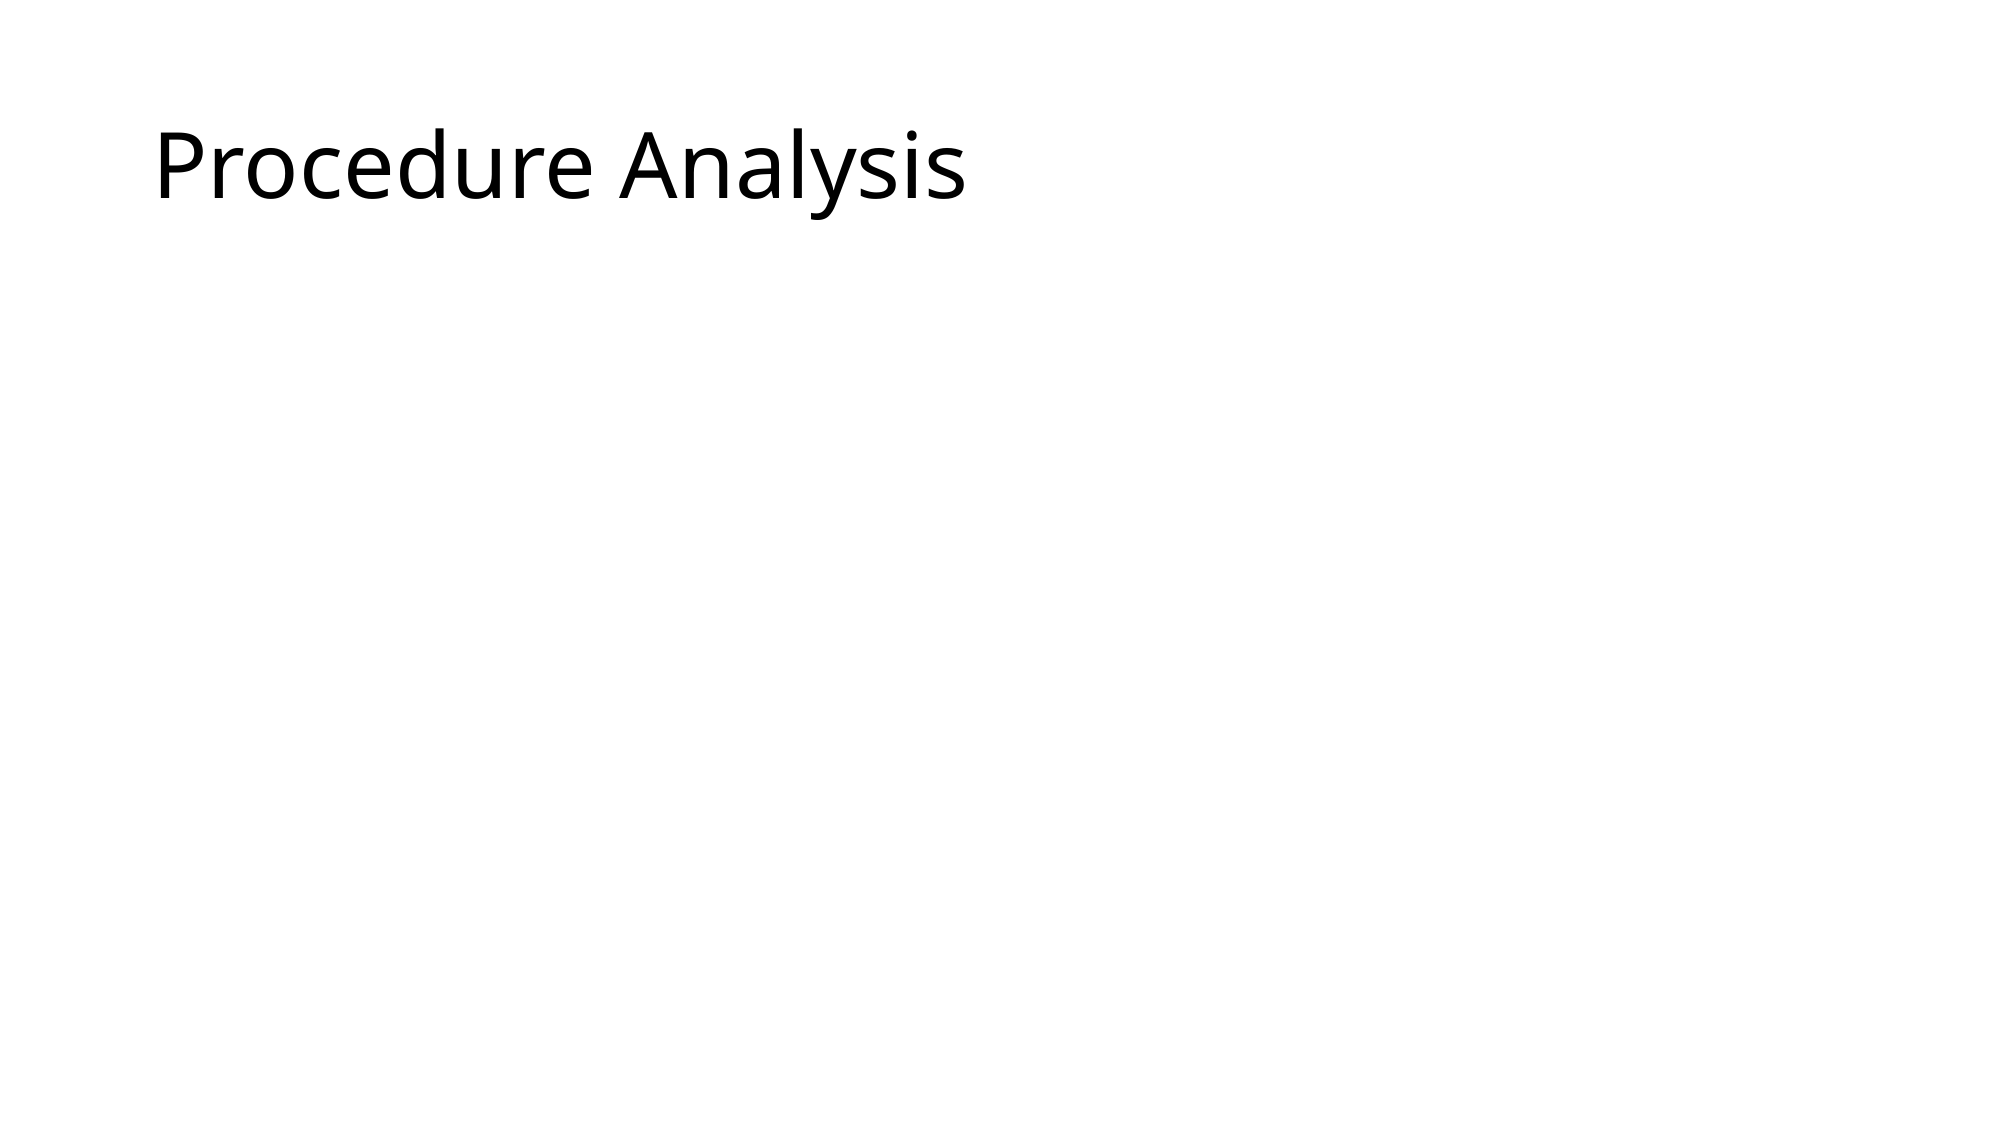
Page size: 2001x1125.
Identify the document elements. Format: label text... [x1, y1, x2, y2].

title Procedure Analysis [137, 59, 1863, 278]
